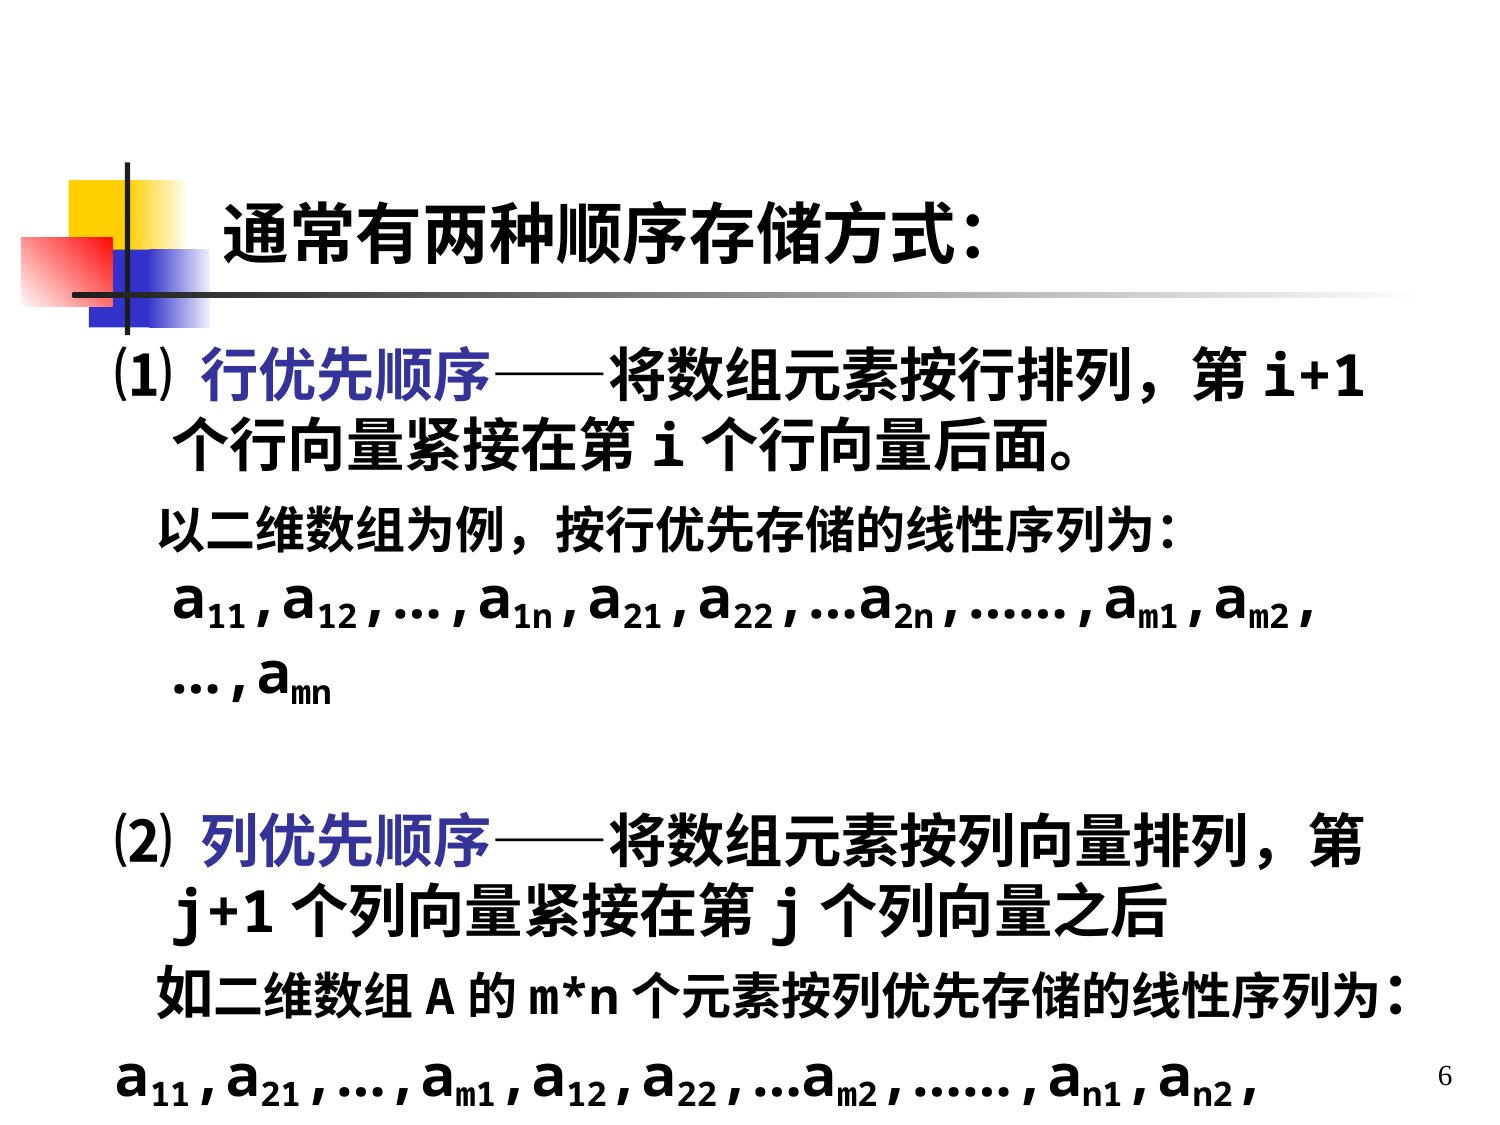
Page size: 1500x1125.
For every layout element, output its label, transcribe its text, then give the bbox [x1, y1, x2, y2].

list ⑴ 行优先顺序——将数组元素按行排列，第i+1个行向量紧接在第i个行向量后面。 以二维数组为例，按行优先存储的线性序列为： a11,a12,…,a1n,a21,a22,…a2n,……,am1,am2,…,amn ⑵ 列优先顺序——将数组元素按列向量排列，第j+1个列向量紧接在第j个列向量之后 如二维数组A的m*n个元素按列优先存储的线性序列为： a11,a21,…,am1,a12,a22,…am2,……,an1,an2,…,anm [99, 239, 1438, 1083]
slide_number 6 [1155, 1024, 1468, 1100]
text_box 通常有两种顺序存储方式： [207, 184, 1039, 280]
